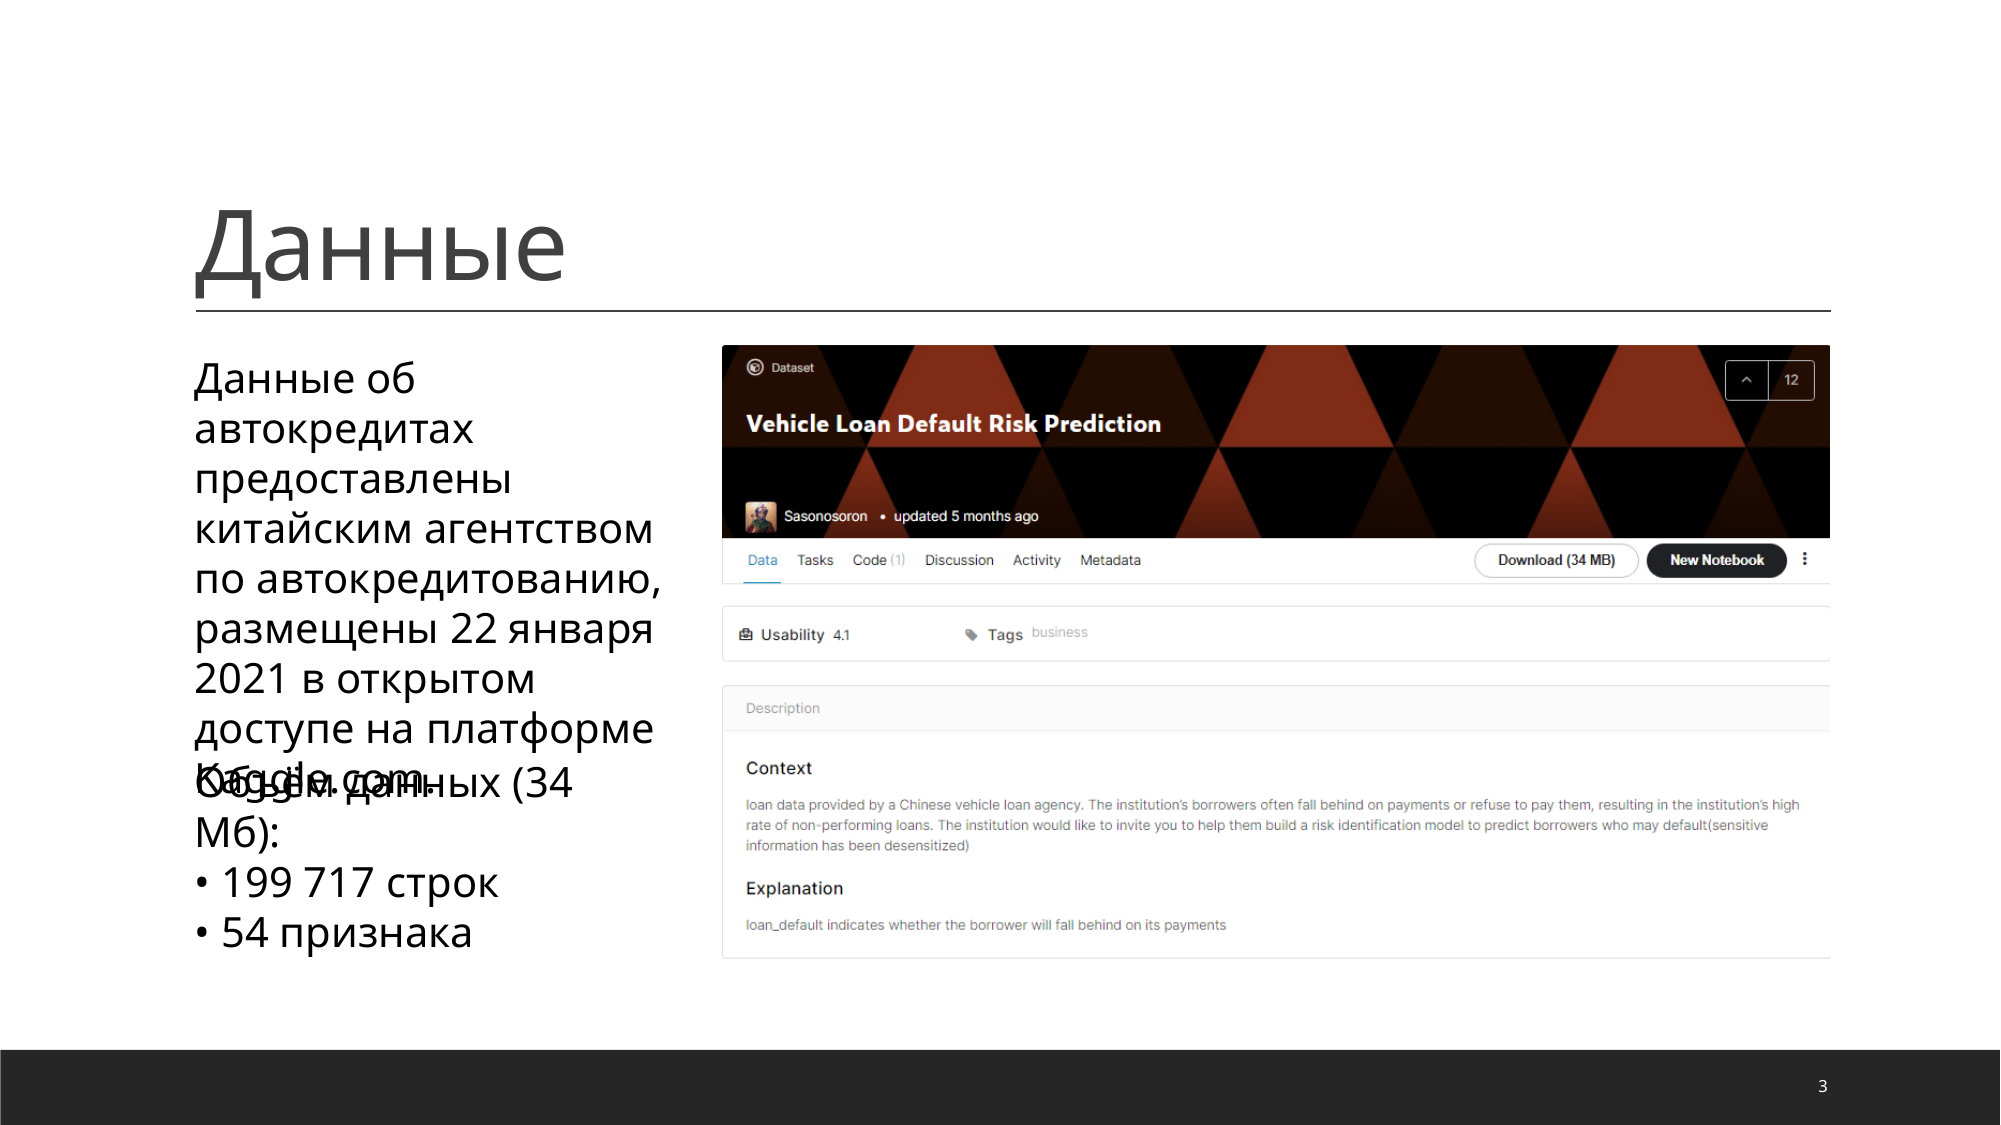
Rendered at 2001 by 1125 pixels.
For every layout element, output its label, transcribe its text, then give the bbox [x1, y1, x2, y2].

text_box Объём данных (34 Мб): • 199 717 строк • 54 признака [179, 747, 641, 963]
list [722, 343, 1831, 962]
slide_number 3 [1803, 1057, 1932, 1118]
title Данные [180, 47, 1830, 310]
text_box Данные об автокредитах предоставлены китайским агентством по автокредитованию, размещены 22 января 2021 в открытом доступе на платформе Kaggle.com. [180, 344, 695, 810]
